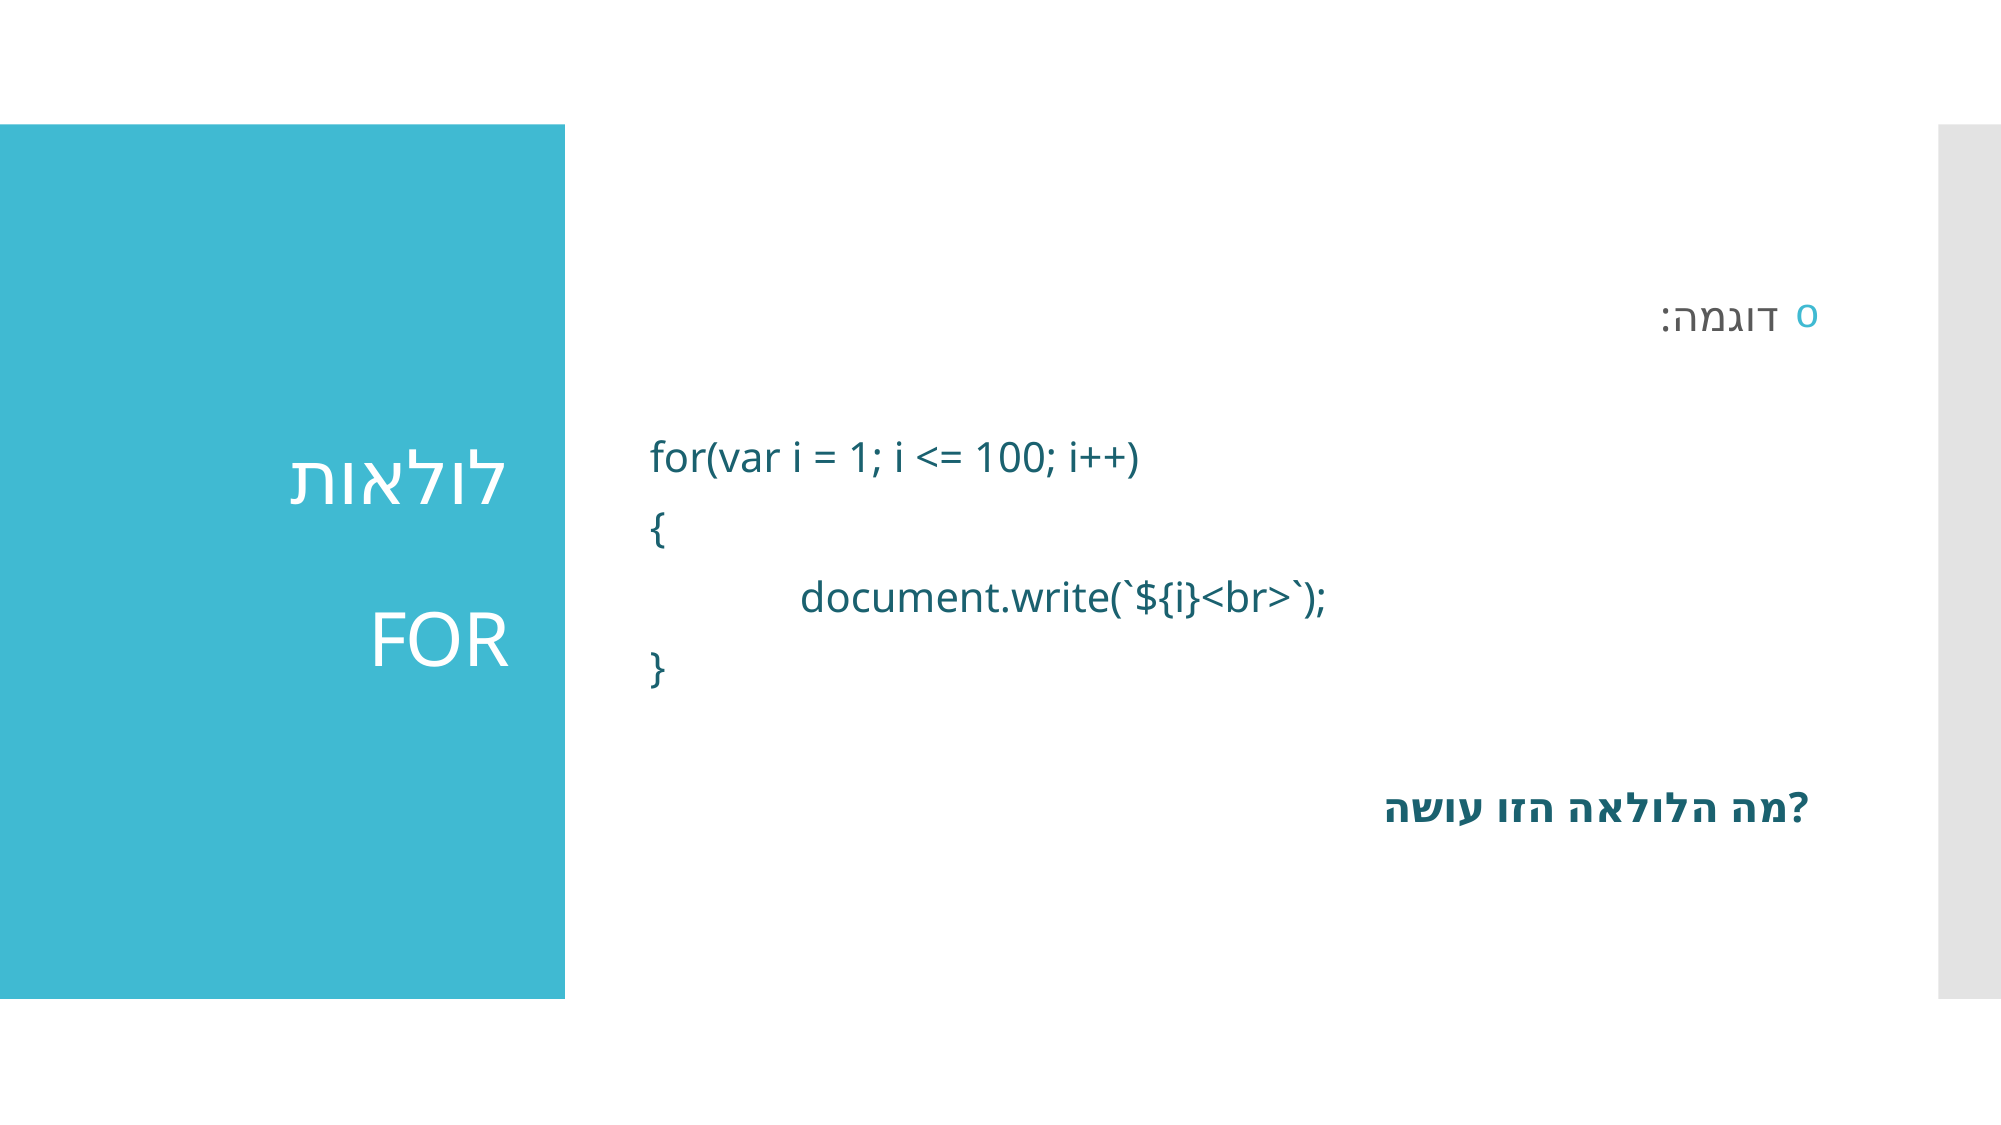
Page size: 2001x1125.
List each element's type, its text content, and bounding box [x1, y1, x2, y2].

title לולאות FOR [41, 184, 525, 940]
list דוגמה: for(var i = 1; i <= 100; i++) { document.write(`${i}<br>`); } מה הלולאה הזו עושה? [634, 28, 1835, 1099]
